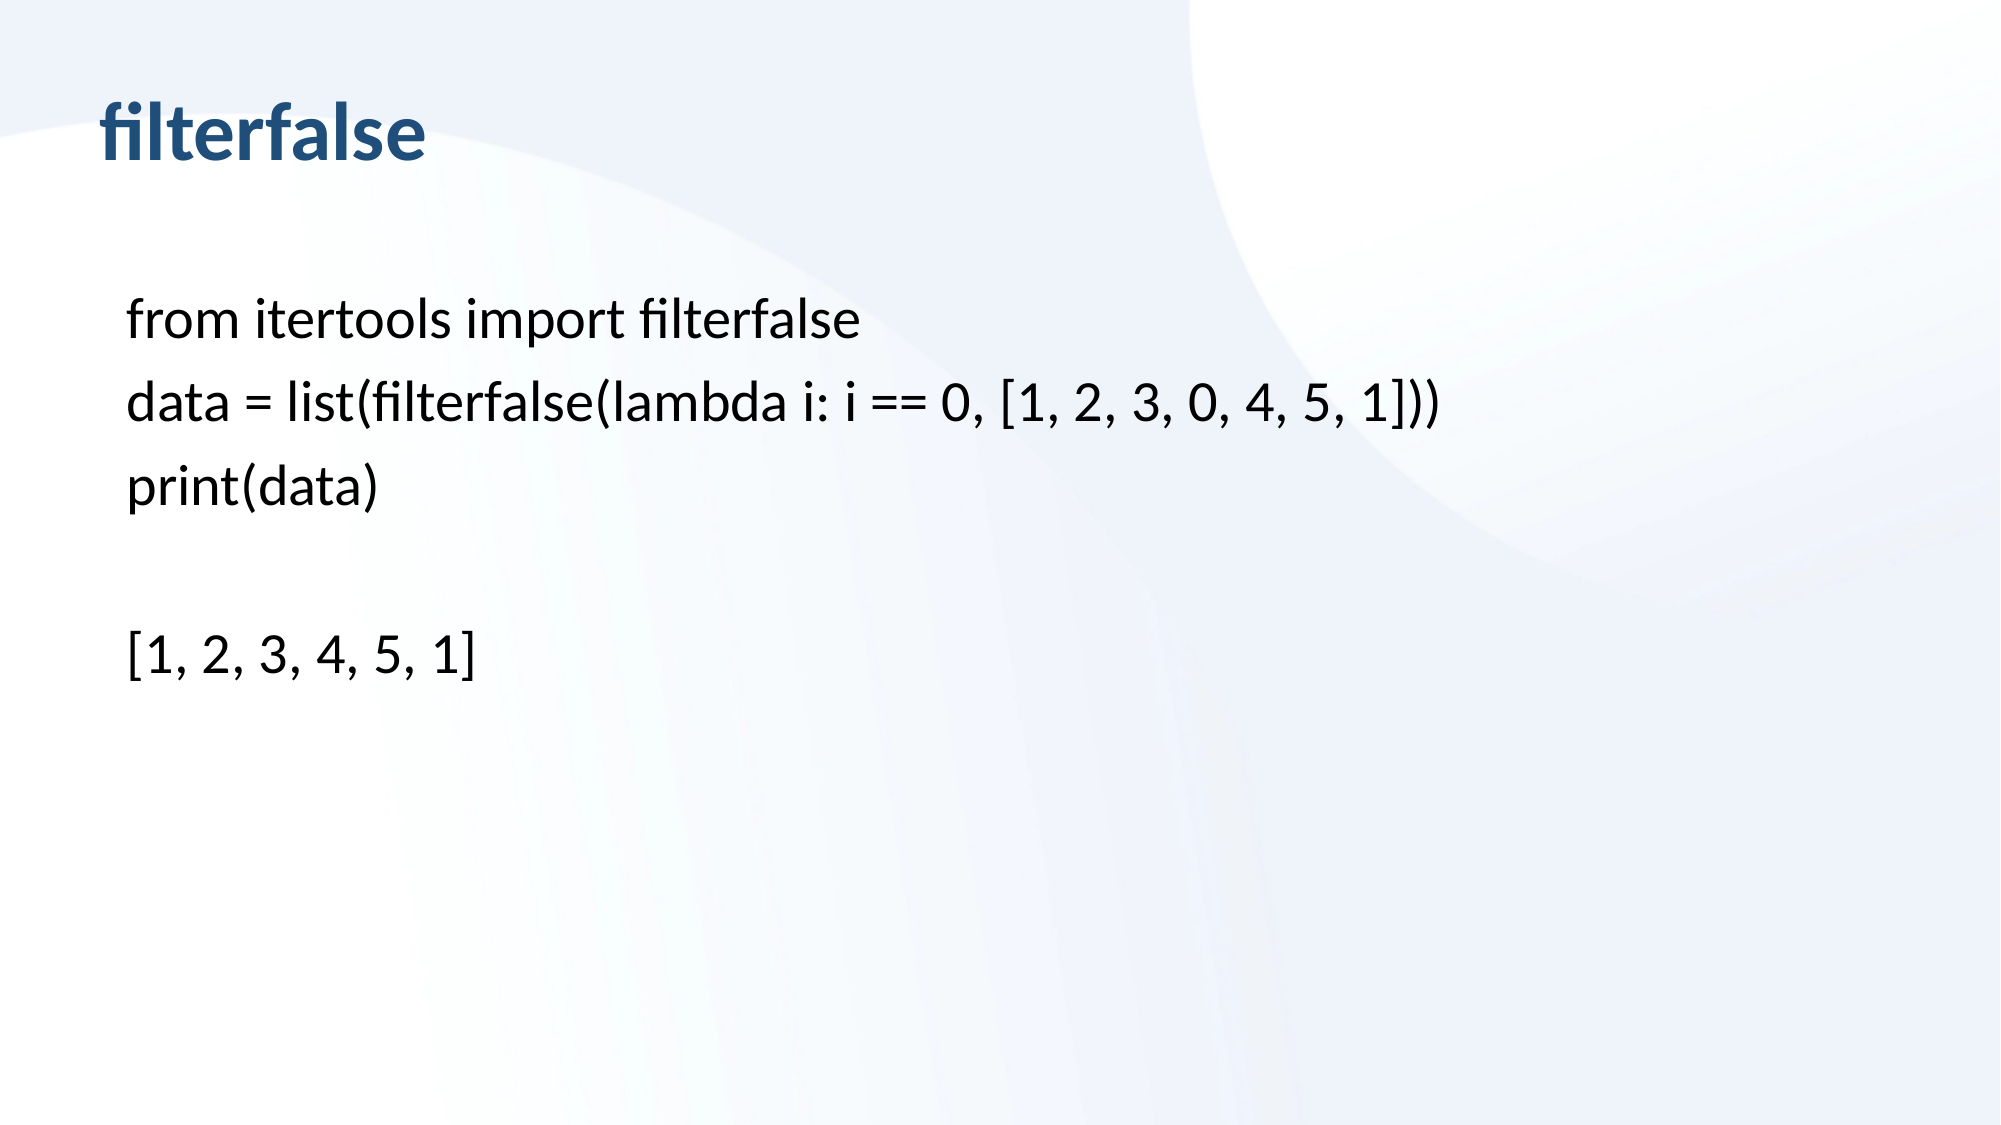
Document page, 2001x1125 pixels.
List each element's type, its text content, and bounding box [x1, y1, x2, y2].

picture [0, 0, 2001, 1125]
list from itertools import filterfalse data = list(filterfalse(lambda i: i == 0, [1, 2, 3, 0, 4, 5, 1])) print(data) [1, 2, 3, 4, 5, 1] [111, 280, 1949, 1036]
title filterfalse [84, 24, 1922, 243]
